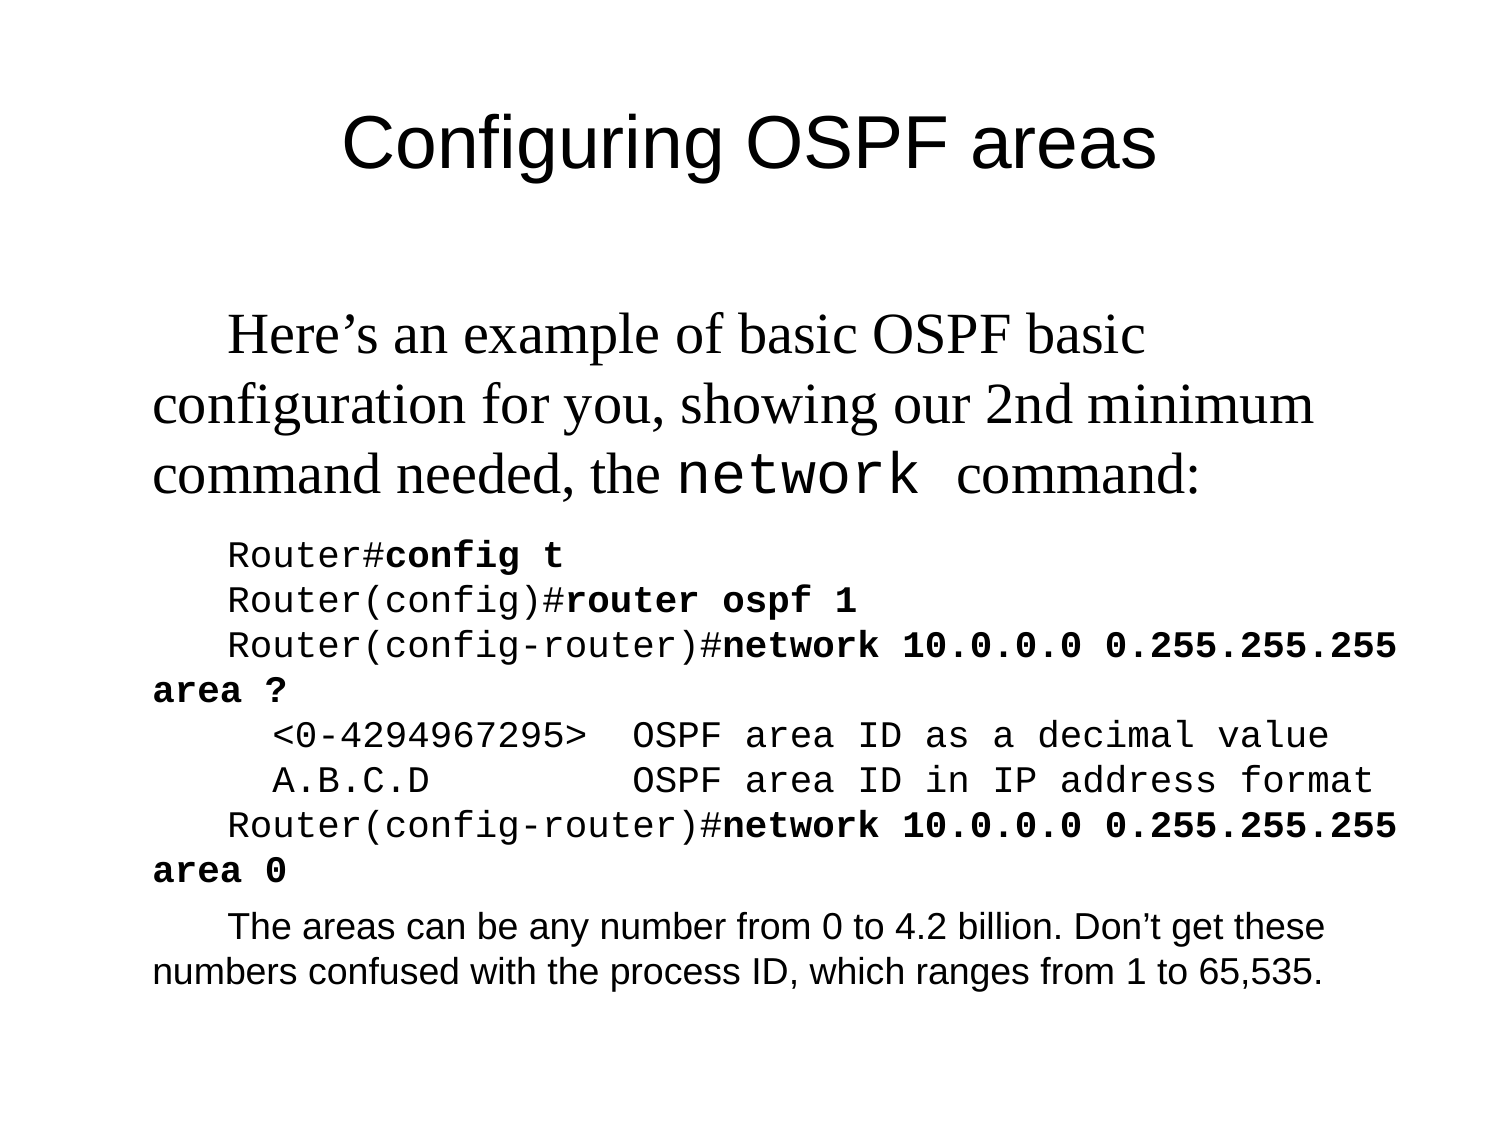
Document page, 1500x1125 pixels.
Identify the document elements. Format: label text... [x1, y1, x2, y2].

title Configuring OSPF areas [75, 45, 1425, 233]
text_box Here’s an example of basic OSPF basic configuration for you, showing our 2nd minimum command needed, the network command: Router#config t Router(config)#router ospf 1 Router(config-router)#network 10.0.0.0 0.255.255.255 area ? <0-4294967295> OSPF area ID as a decimal value A.B.C.D OSPF area ID in IP address format Router(config-router)#network 10.0.0.0 0.255.255.255 area 0 The areas can be any number from 0 to 4.2 billion. Don’t get these numbers confused with the process ID, which ranges from 1 to 65,535. [62, 287, 1438, 1000]
